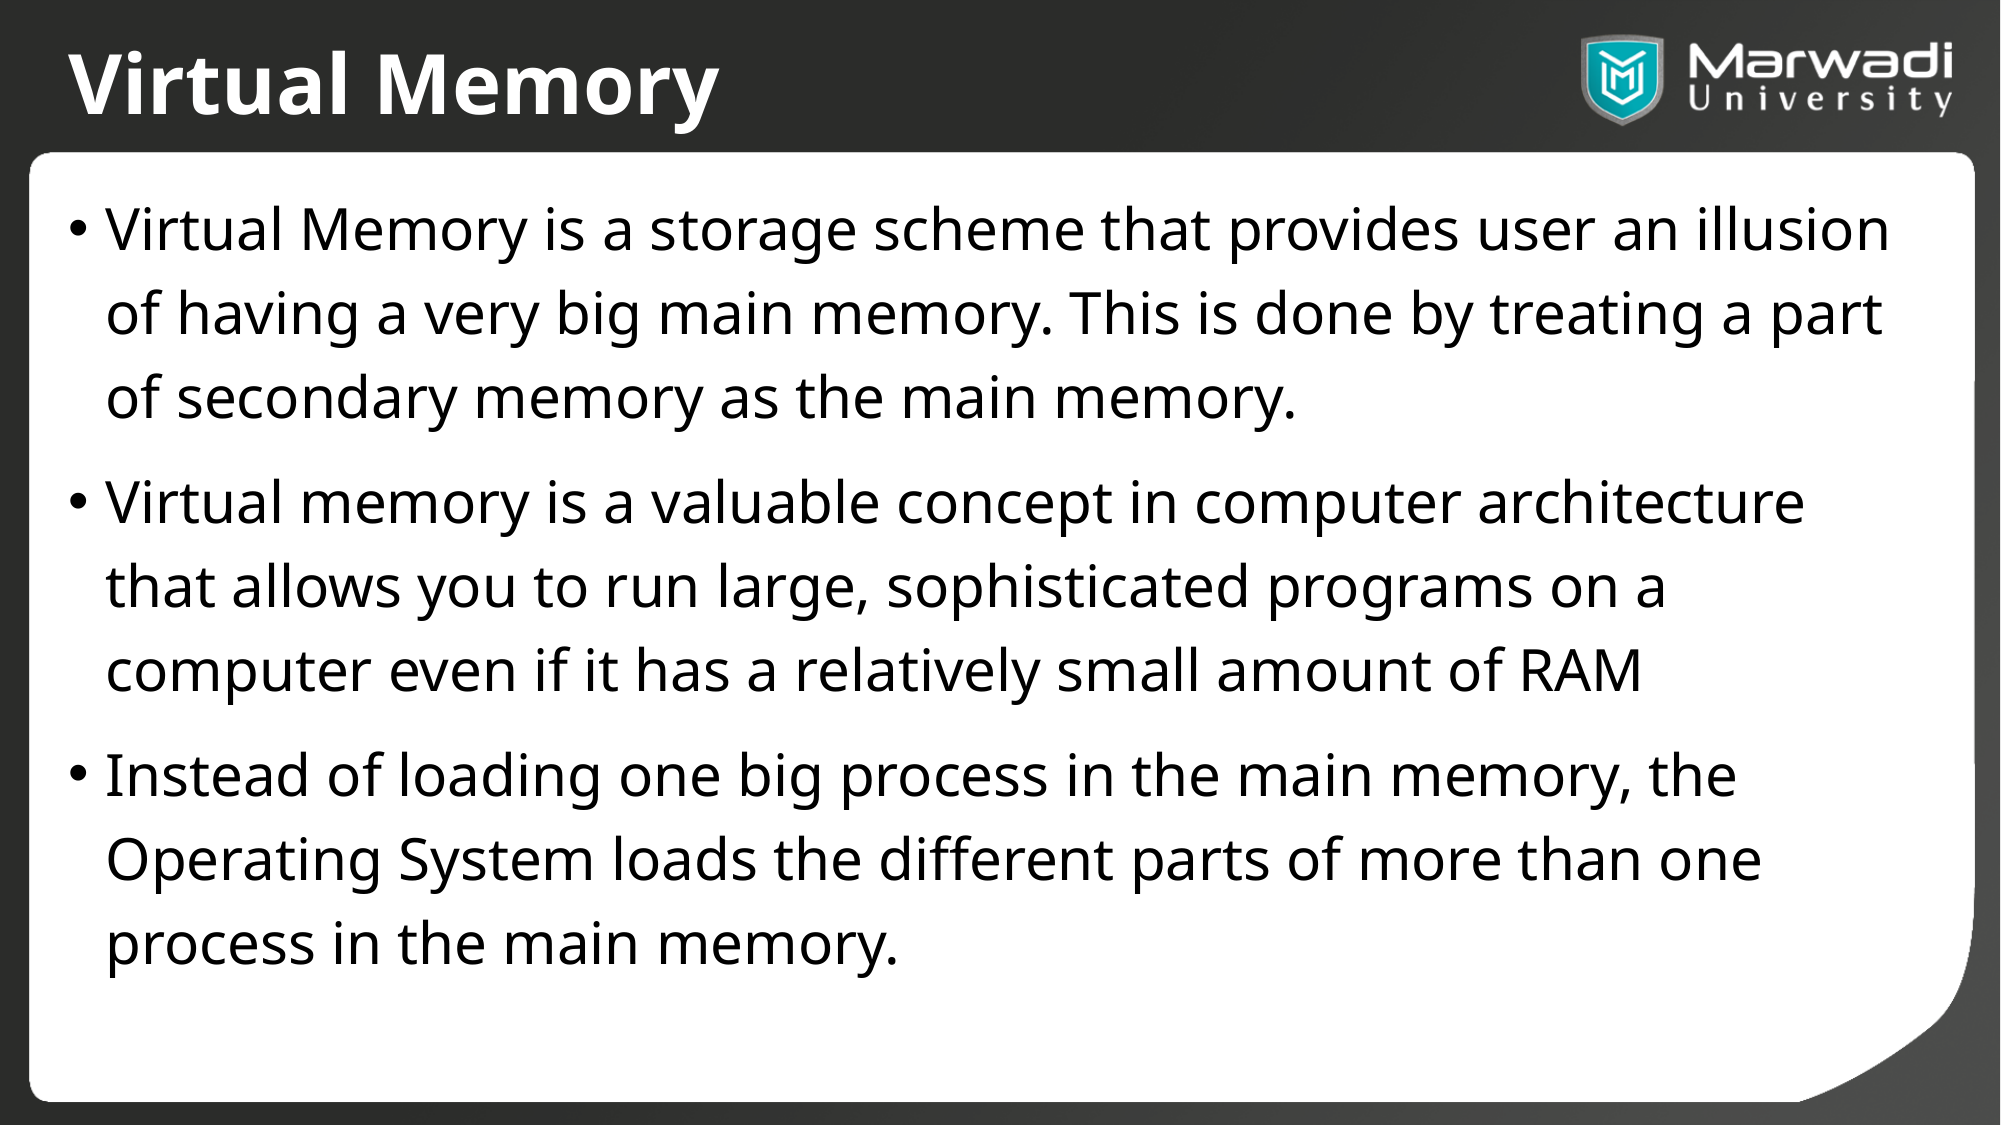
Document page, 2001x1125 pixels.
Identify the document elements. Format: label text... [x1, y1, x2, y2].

picture [0, 0, 2001, 1125]
title Virtual Memory [53, 21, 1569, 155]
list Virtual Memory is a storage scheme that provides user an illusion of having a very big main memory. This is done by treating a part of secondary memory as the main memory. Virtual memory is a valuable concept in computer architecture that allows you to run large, sophisticated programs on a computer even if it has a relatively small amount of RAM Instead of loading one big process in the main memory, the Operating System loads the different parts of more than one process in the main memory. [53, 170, 1944, 1046]
